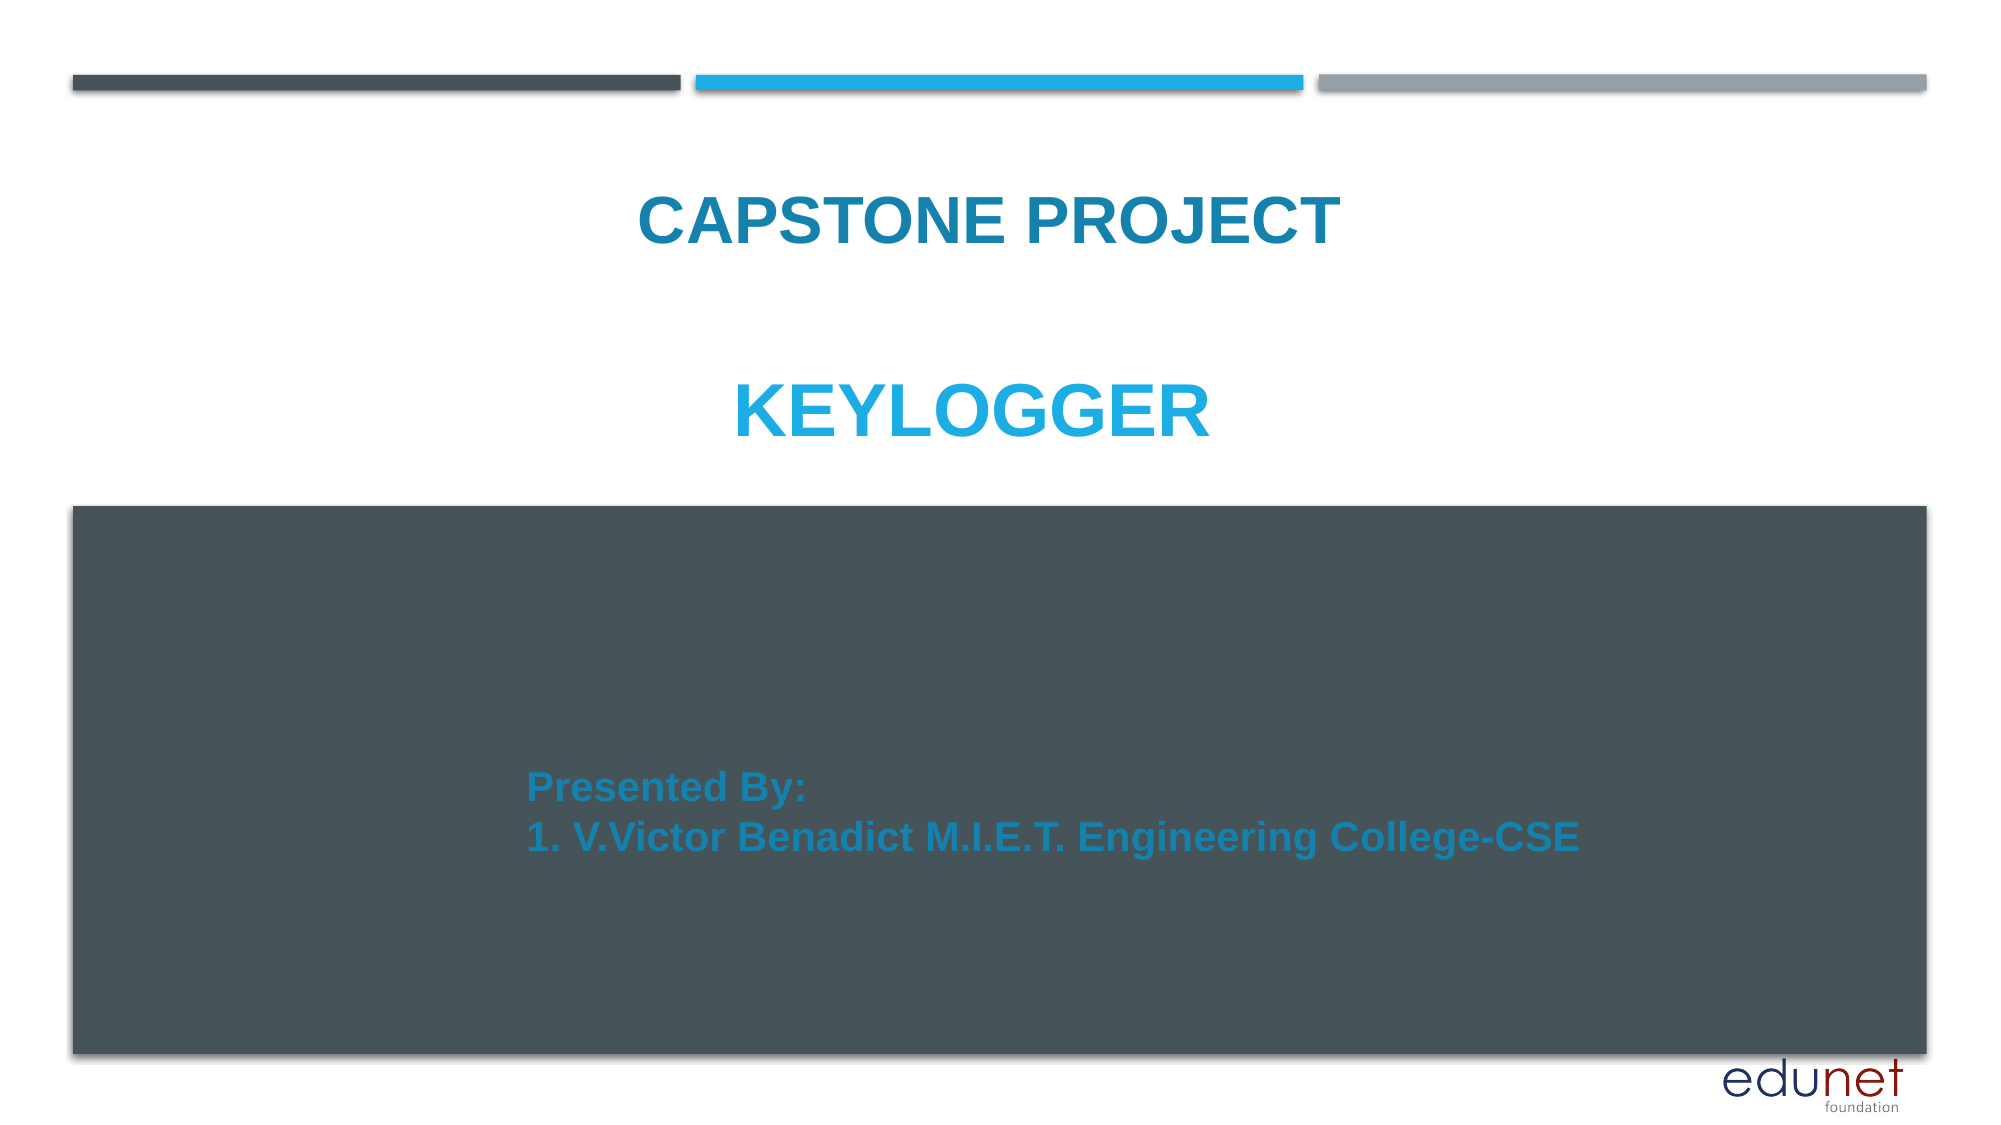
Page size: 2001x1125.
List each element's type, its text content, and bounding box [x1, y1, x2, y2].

picture [1719, 1056, 1905, 1116]
text_box CAPSTONE PROJECT [0, 169, 2000, 265]
text_box Presented By: 1. V.Victor Benadict M.I.E.T. Engineering College-CSE [511, 752, 1821, 868]
title KEYLOGGER [222, 298, 1723, 460]
